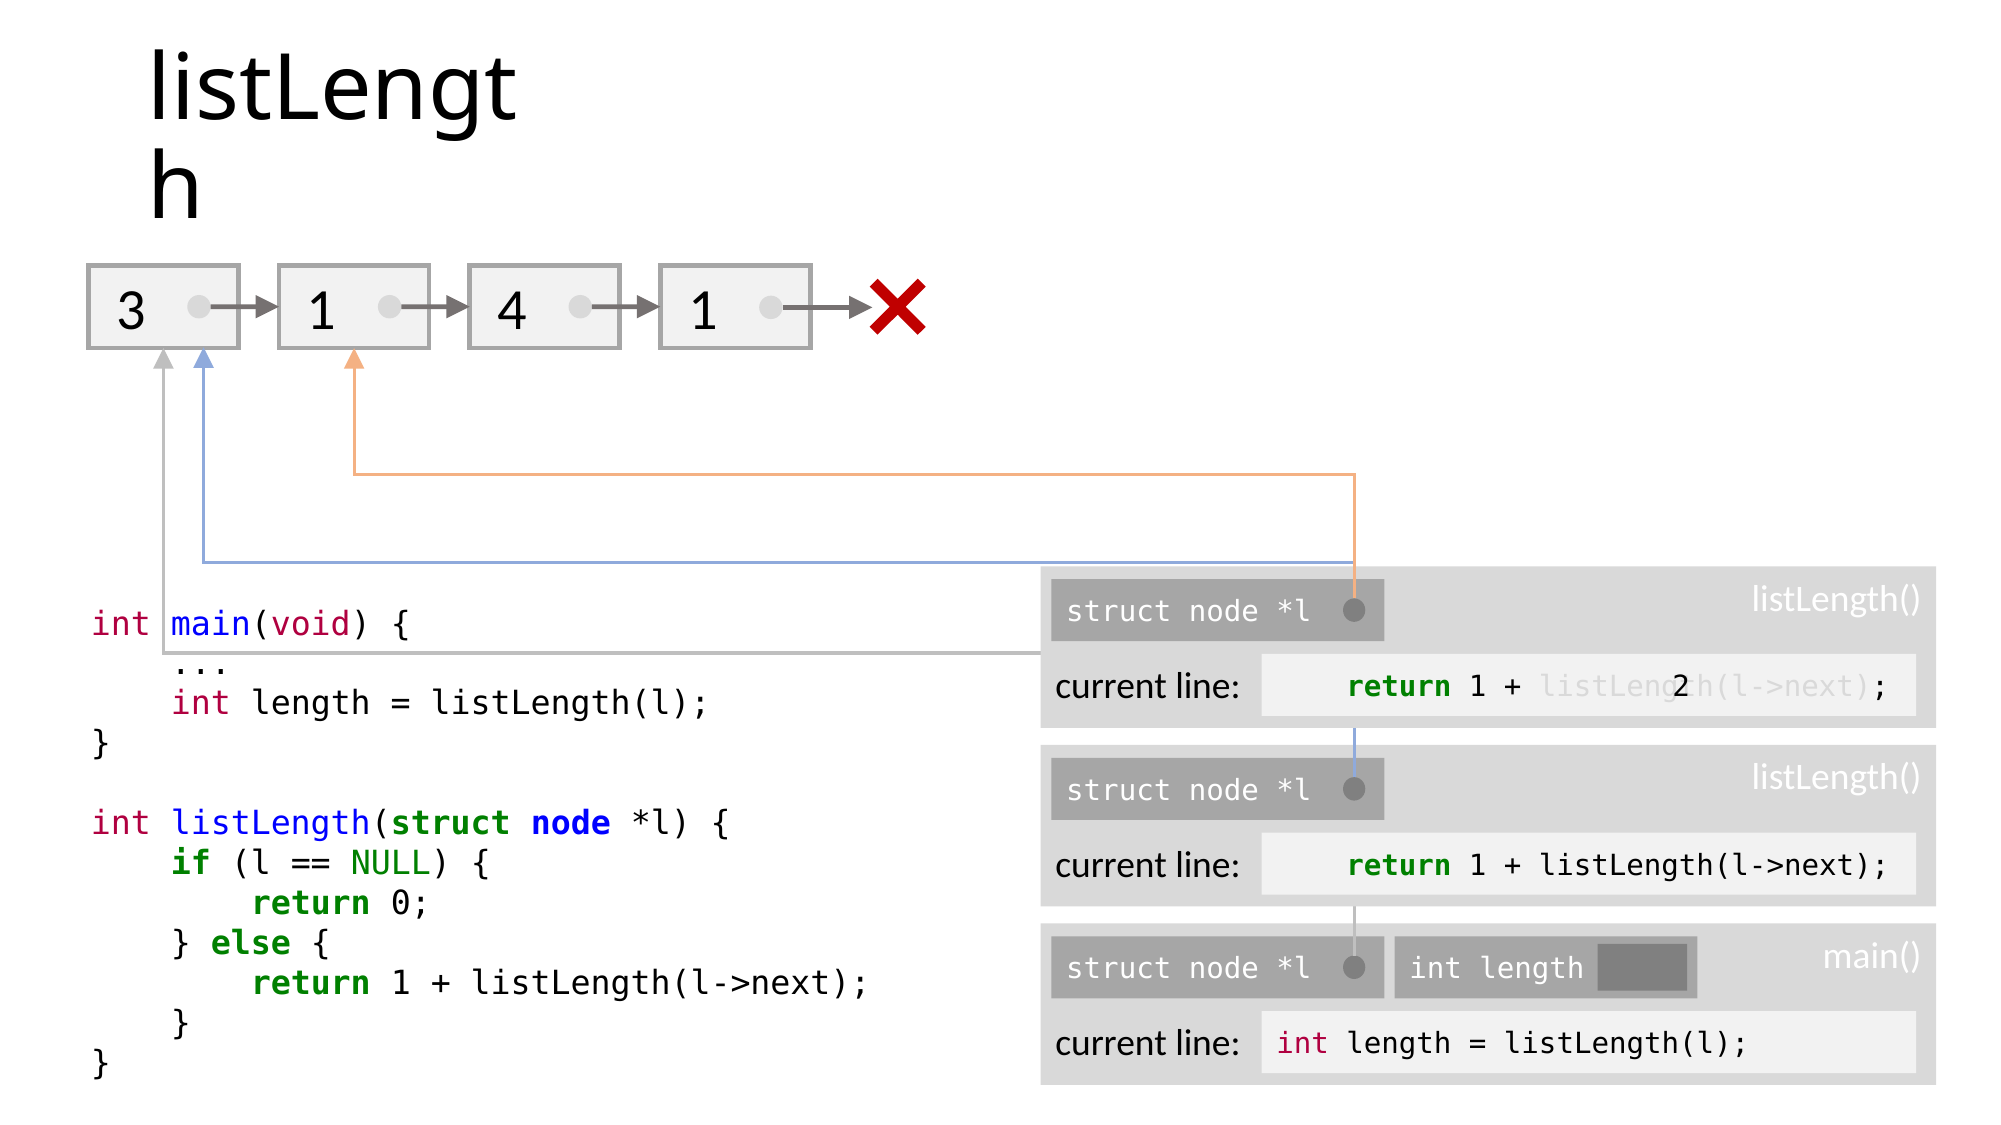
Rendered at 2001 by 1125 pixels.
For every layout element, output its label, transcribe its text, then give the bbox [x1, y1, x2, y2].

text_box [563, 0, 994, 1125]
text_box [1063, 923, 1937, 1085]
title listLength [132, 30, 563, 249]
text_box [455, 56, 563, 1125]
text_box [994, 56, 1063, 1125]
text_box int main(void) { ... int length = listLength(l); } int listLength(struct node *l) { if (l == NULL) { return 0; } else { return 1 + listLength(l->next); } } [76, 594, 455, 1089]
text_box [1040, 566, 1937, 728]
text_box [1040, 744, 1937, 907]
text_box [728, 0, 980, 974]
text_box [88, 265, 455, 349]
